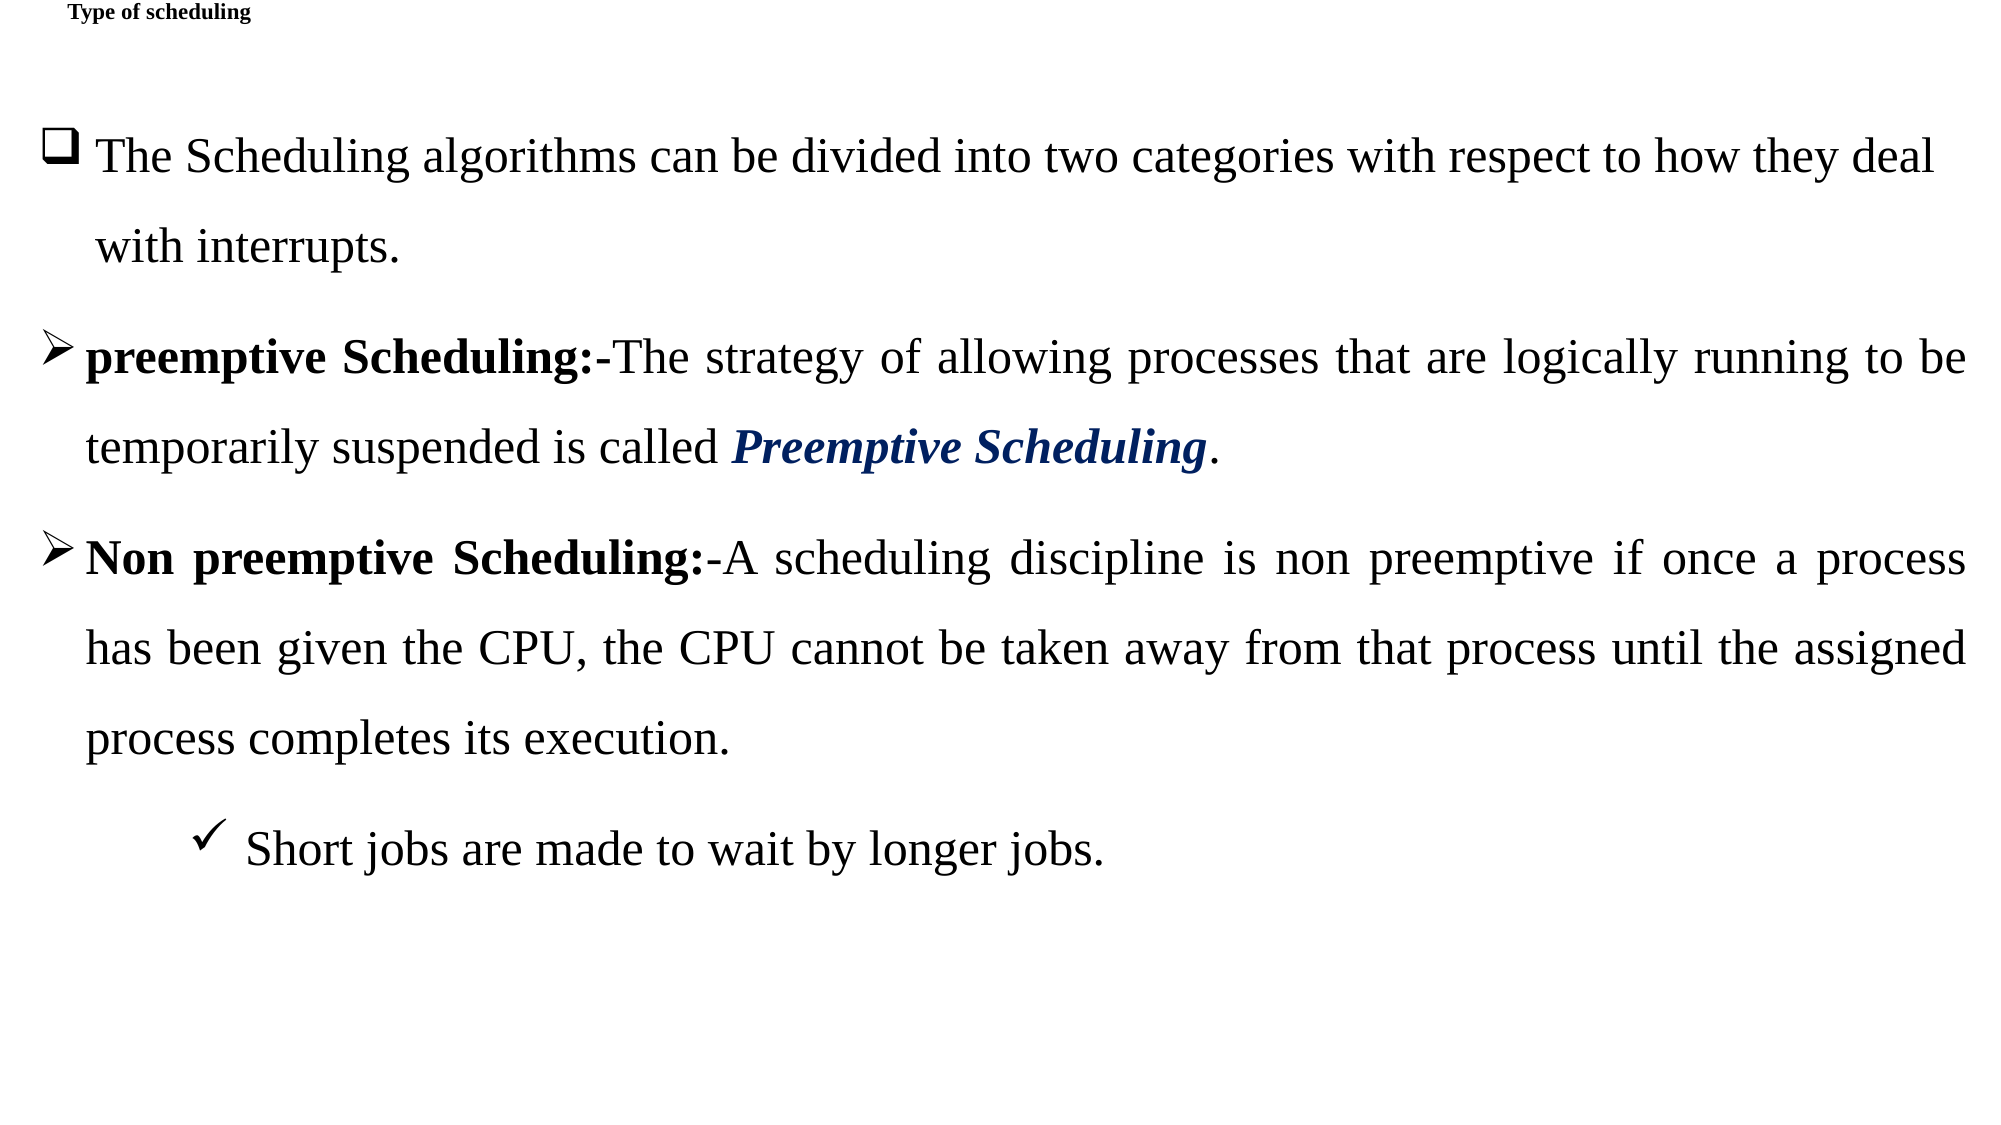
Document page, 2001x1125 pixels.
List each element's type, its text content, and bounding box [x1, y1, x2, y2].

title Type of scheduling [52, 0, 1778, 33]
text_box The Scheduling algorithms can be divided into two categories with respect to how they deal with interrupts. preemptive Scheduling:-The strategy of allowing processes that are logically running to be temporarily suspended is called Preemptive Scheduling. Non preemptive Scheduling:-A scheduling discipline is non preemptive if once a process has been given the CPU, the CPU cannot be taken away from that process until the assigned process completes its execution. Short jobs are made to wait by longer jobs. [23, 85, 1983, 994]
